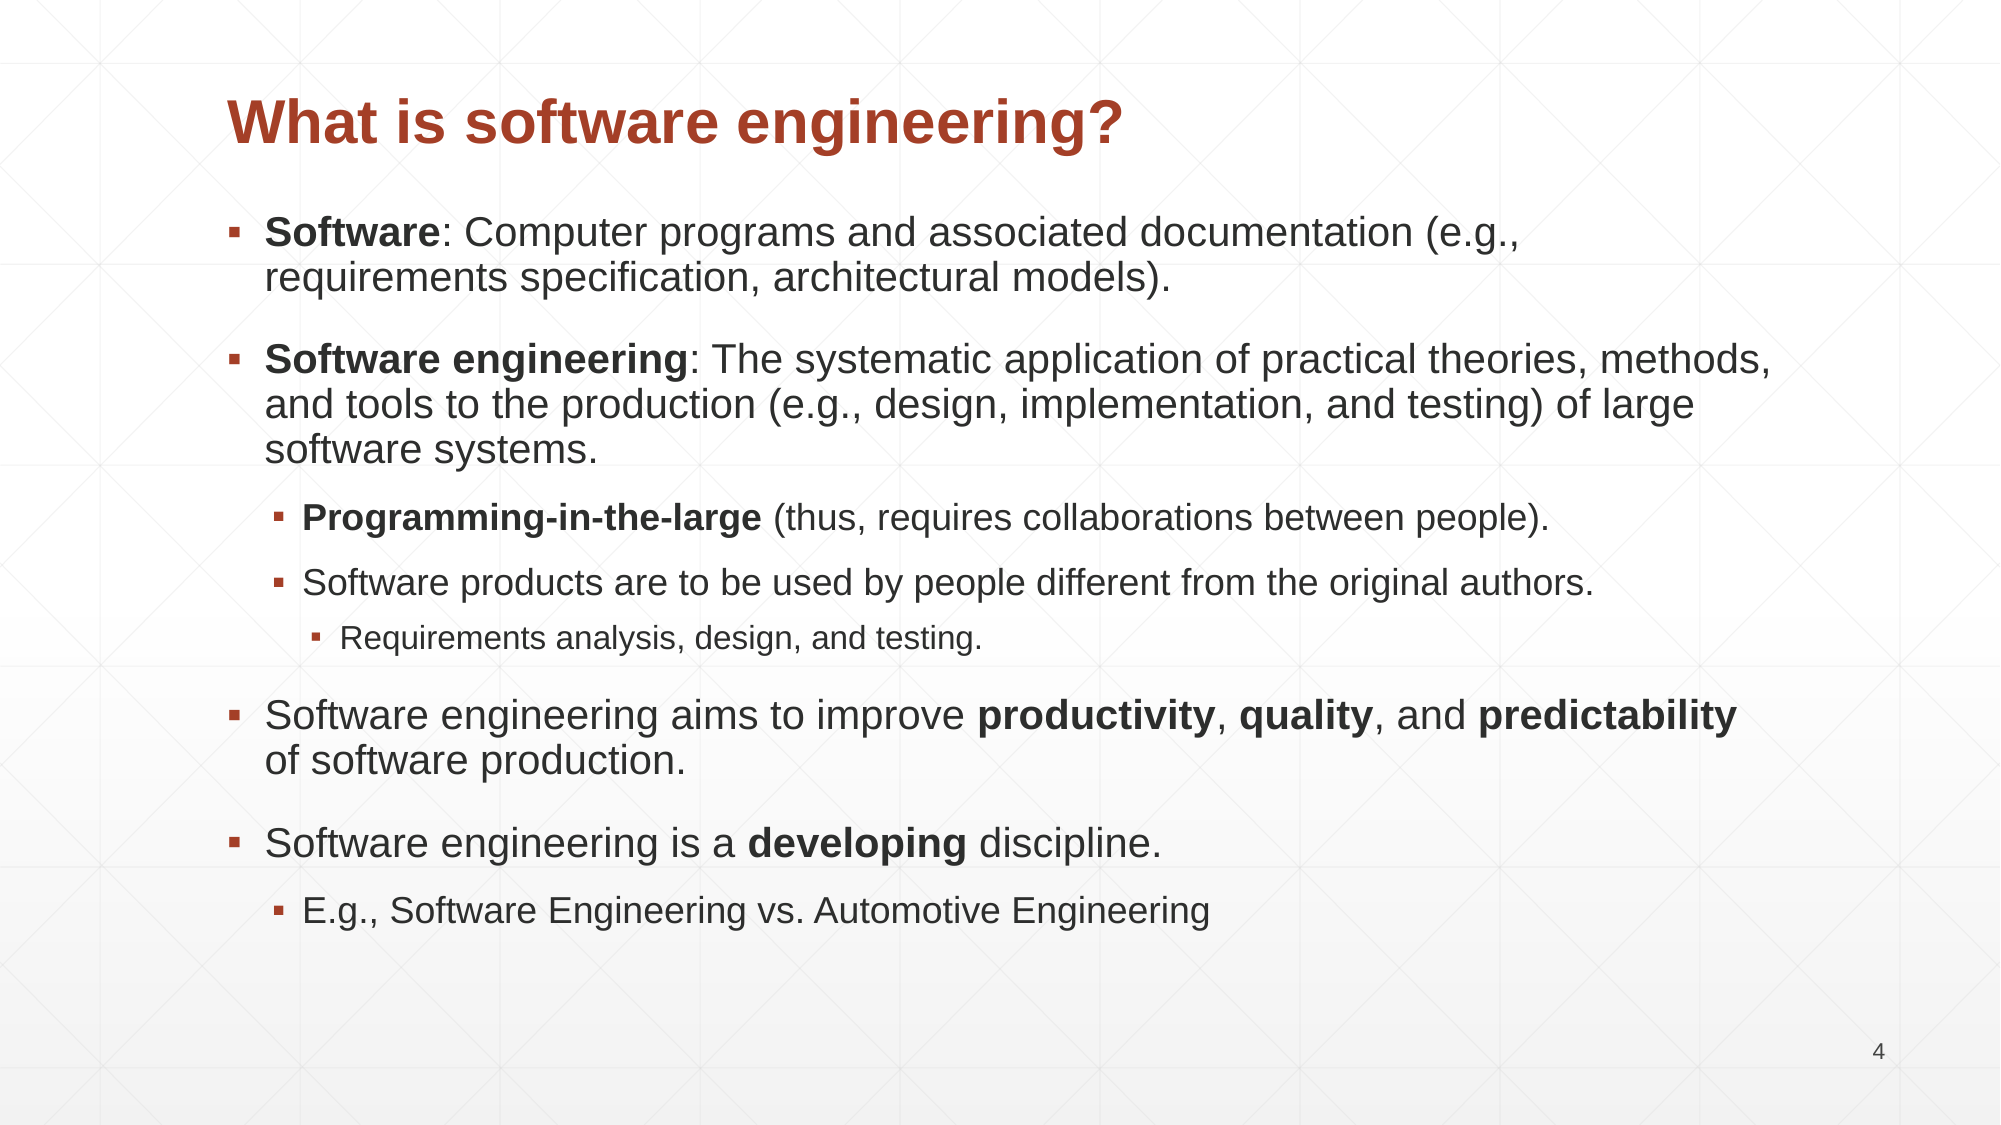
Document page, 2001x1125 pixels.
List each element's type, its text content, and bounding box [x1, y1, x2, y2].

slide_number 4 [1749, 1031, 1901, 1069]
text_box Software: Computer programs and associated documentation (e.g., requirements specification, architectural models). Software engineering: The systematic application of practical theories, methods, and tools to the production (e.g., design, implementation, and testing) of large software systems. Programming-in-the-large (thus, requires collaborations between people). Software products are to be used by people different from the original authors. Requirements analysis, design, and testing. Software engineering aims to improve productivity, quality, and predictability of software production. Software engineering is a developing discipline. E.g., Software Engineering vs. Automotive Engineering [212, 203, 1788, 995]
text_box What is software engineering? [212, 82, 1821, 165]
